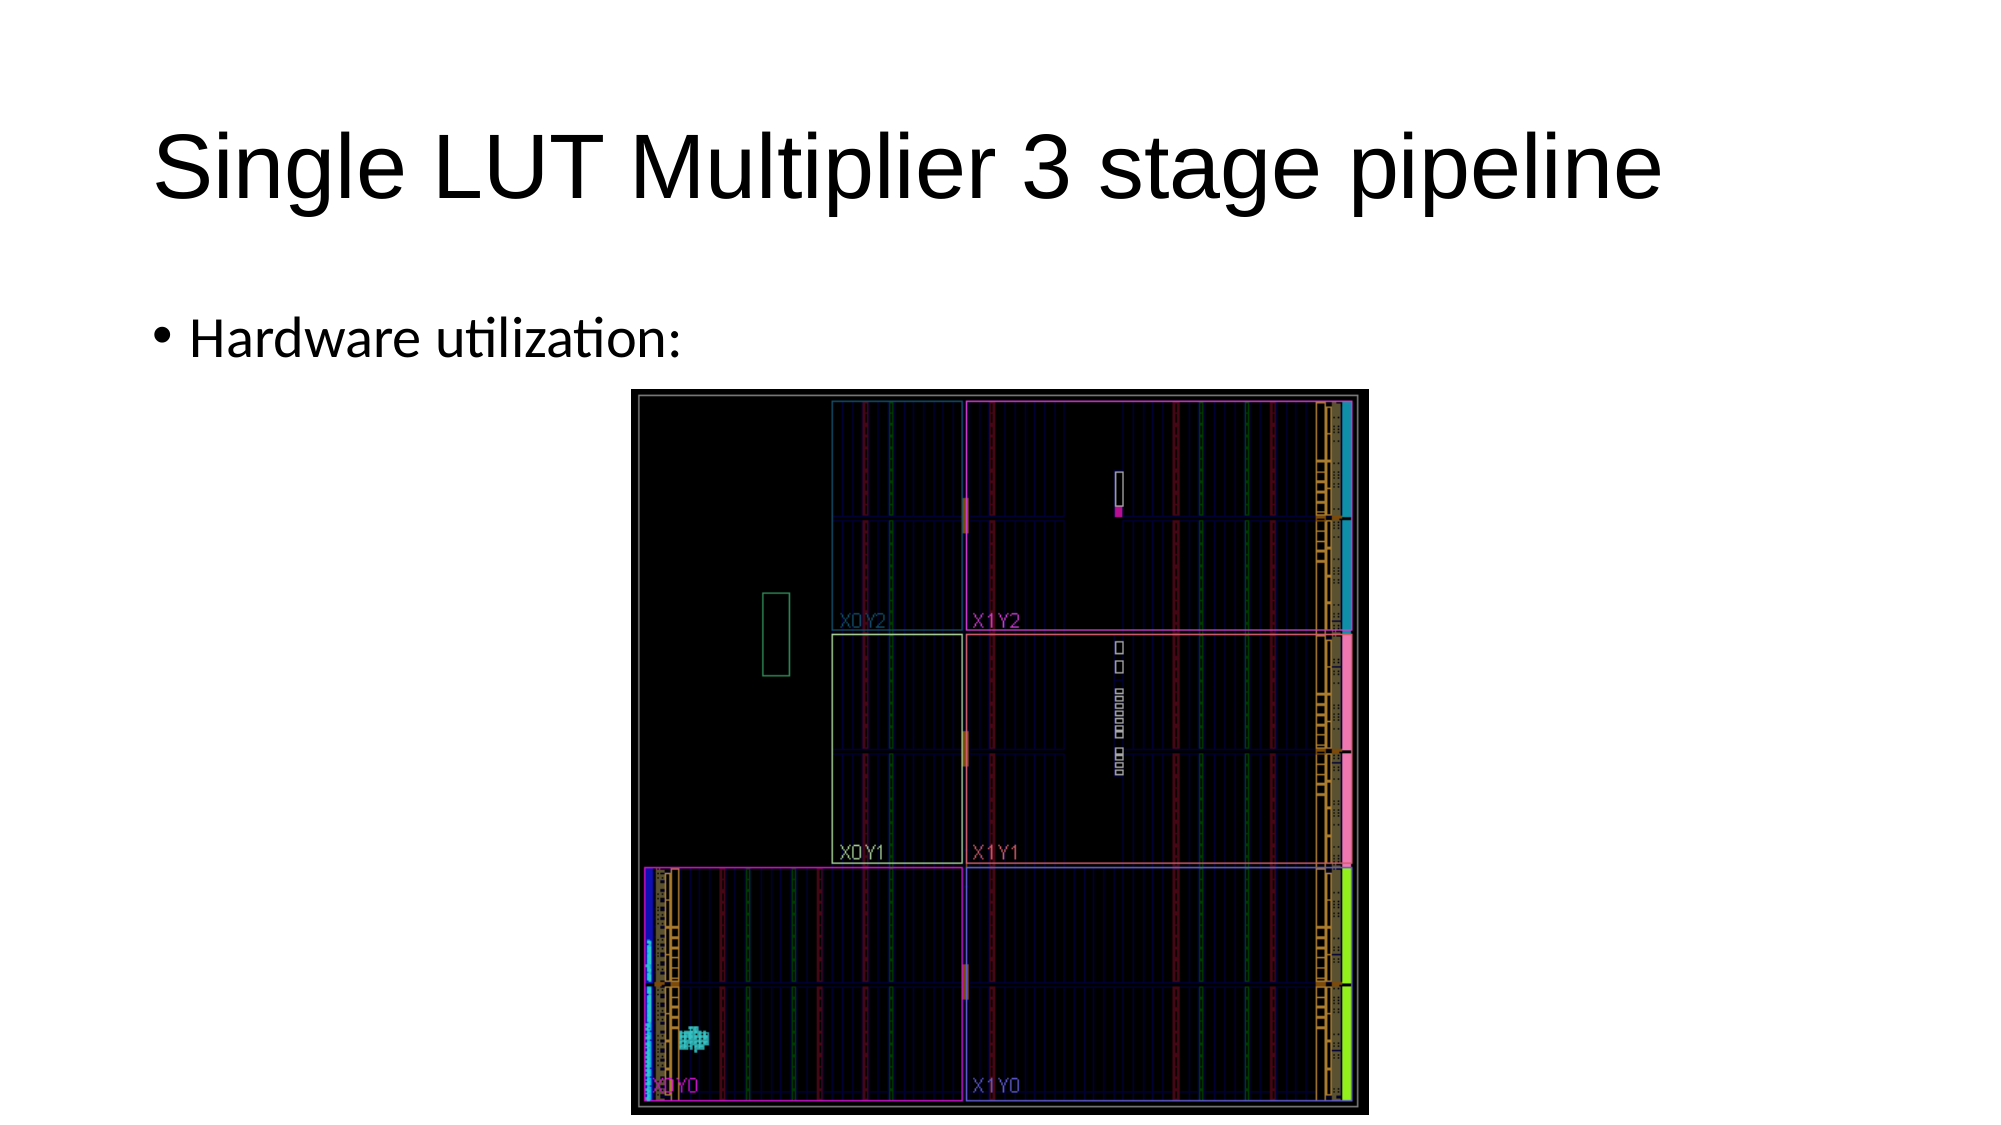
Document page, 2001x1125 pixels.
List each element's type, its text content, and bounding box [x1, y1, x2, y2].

title Single LUT Multiplier 3 stage pipeline [137, 59, 1863, 278]
picture [631, 389, 1369, 1115]
list Hardware utilization: [137, 299, 1863, 1014]
